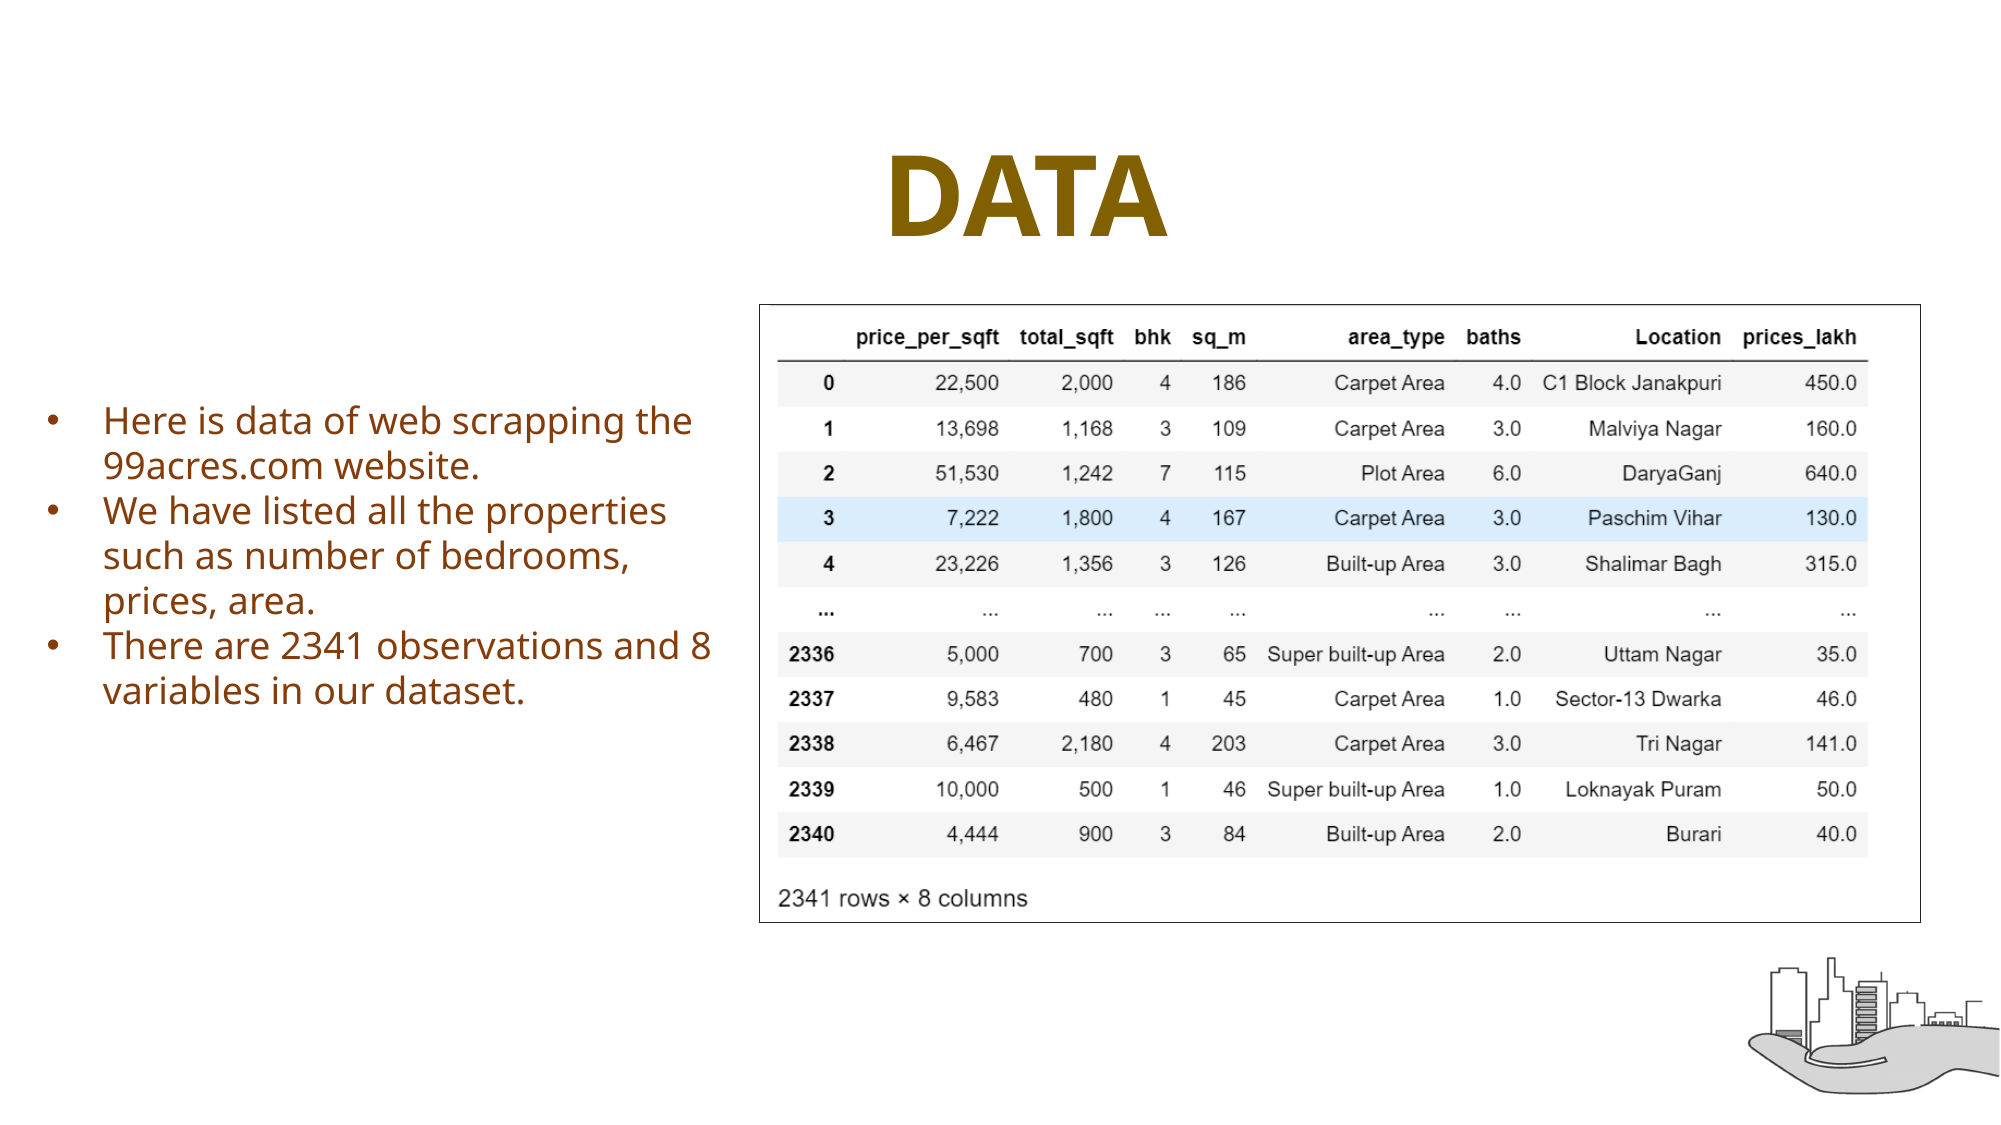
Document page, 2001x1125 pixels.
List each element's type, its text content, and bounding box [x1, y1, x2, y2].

text_box Here is data of web scrapping the 99acres.com website. We have listed all the properties such as number of bedrooms, prices, area. There are 2341 observations and 8 variables in our dataset. [31, 389, 759, 810]
text_box DATA [238, 131, 1814, 305]
picture [759, 303, 2000, 1125]
